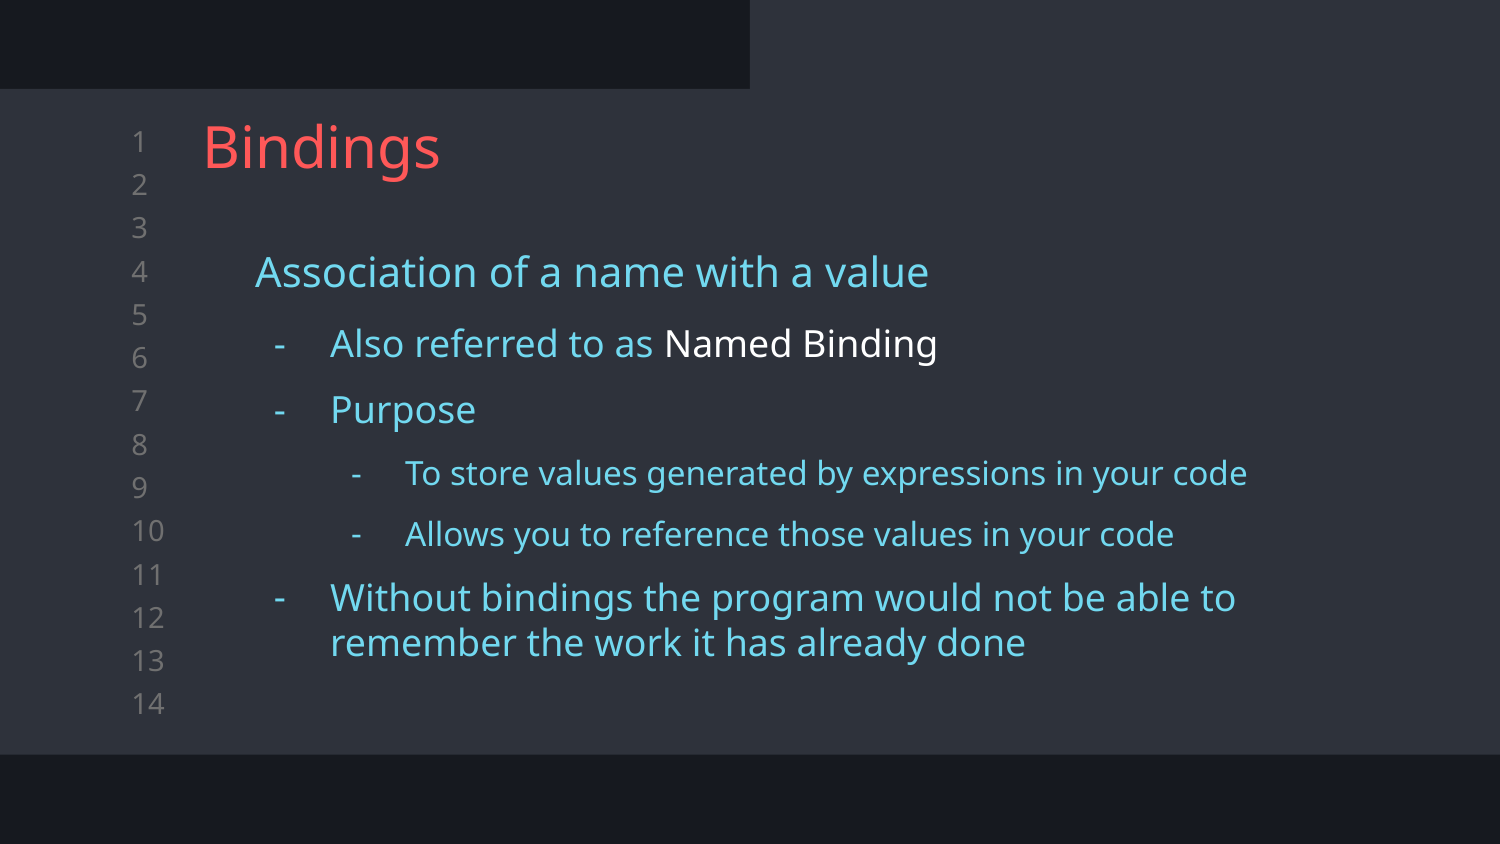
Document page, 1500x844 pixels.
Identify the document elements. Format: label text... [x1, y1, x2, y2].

title Bindings [187, 95, 1384, 185]
list Association of a name with a value Also referred to as Named Binding Purpose To store values generated by expressions in your code Allows you to reference those values in your code Without bindings the program would not be able to remember the work it has already done [240, 174, 1384, 735]
